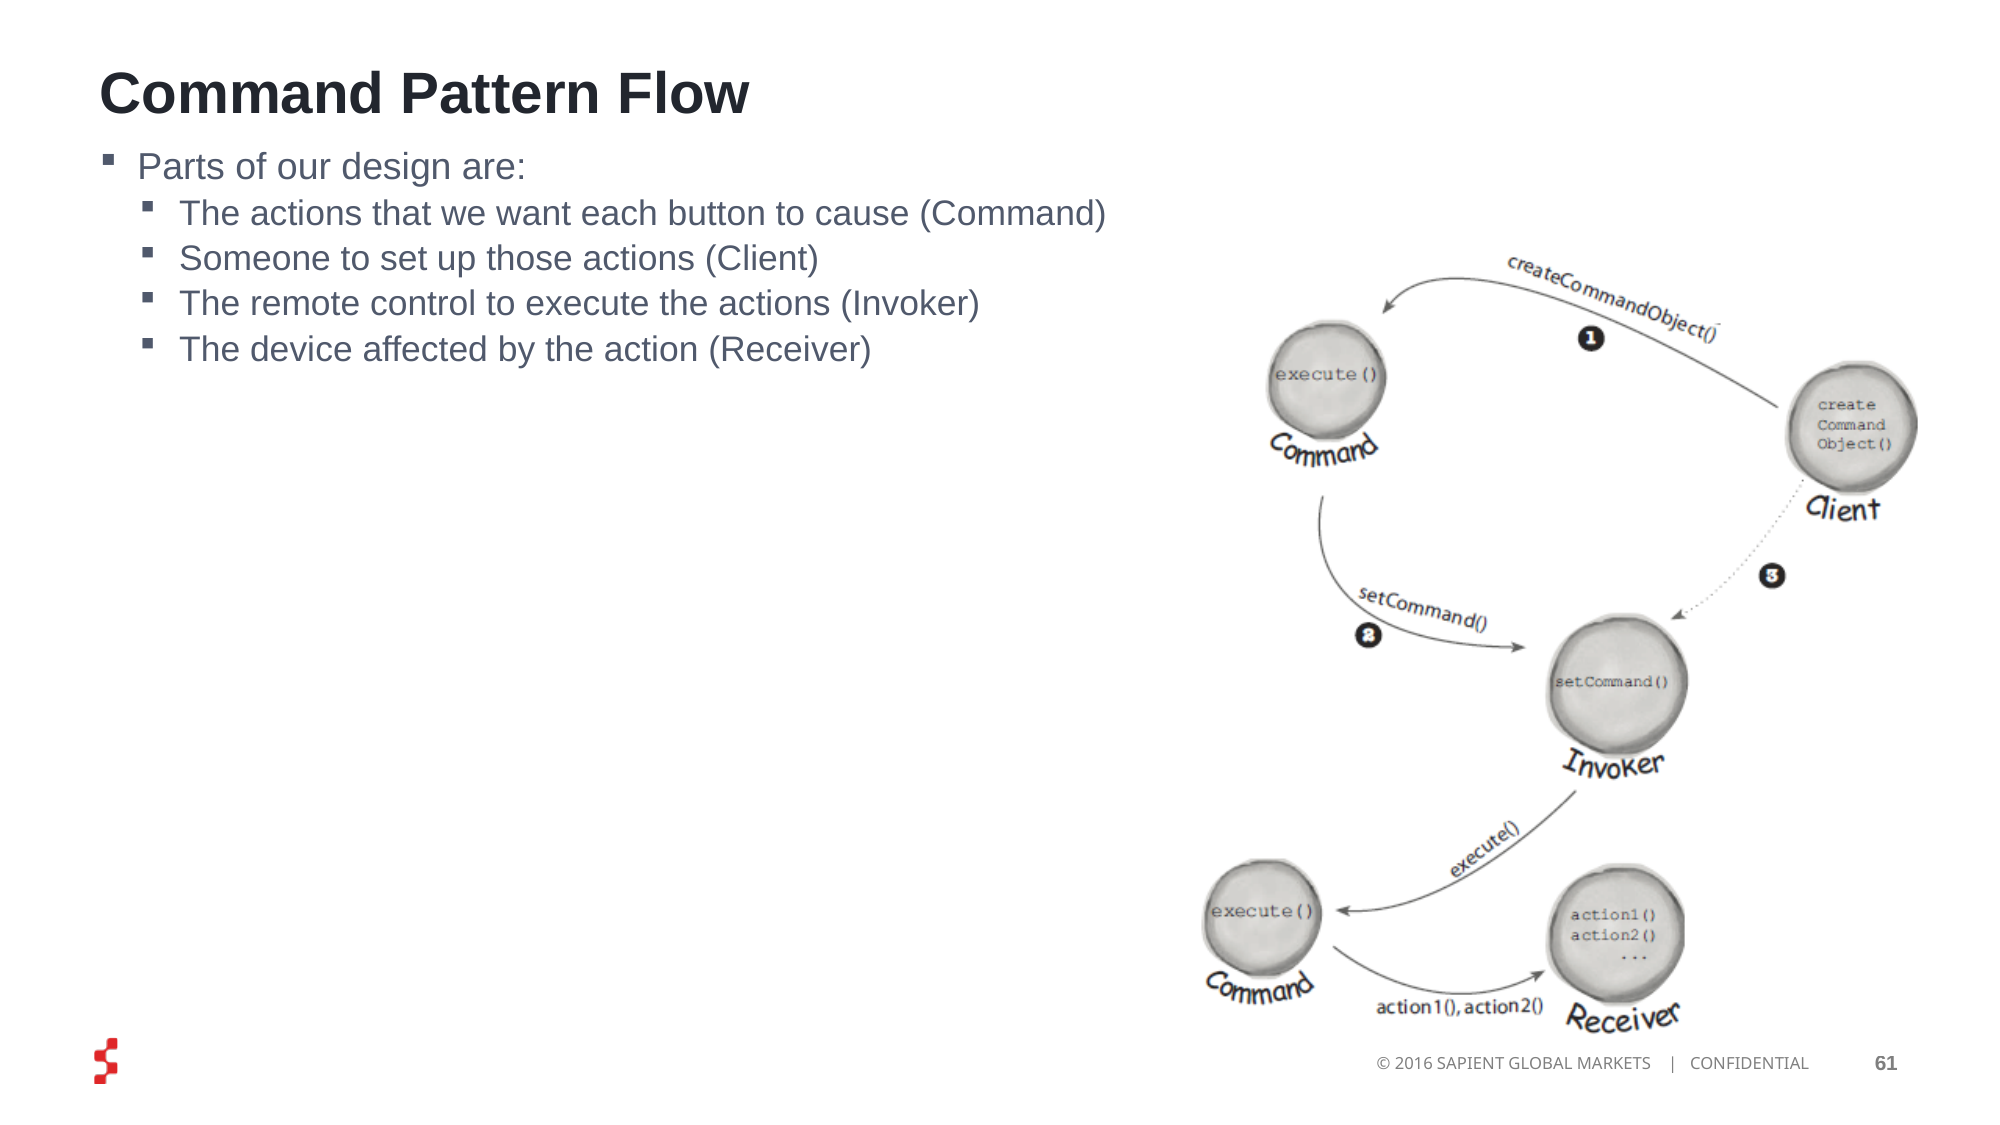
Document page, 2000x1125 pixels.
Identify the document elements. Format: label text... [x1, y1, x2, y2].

picture [1075, 250, 1944, 1056]
list Parts of our design are: The actions that we want each button to cause (Command) Someone to set up those actions (Client) The remote control to execute the actions (Invoker) The device affected by the action (Receiver) [99, 142, 1900, 968]
title Command Pattern Flow [99, 47, 1900, 121]
